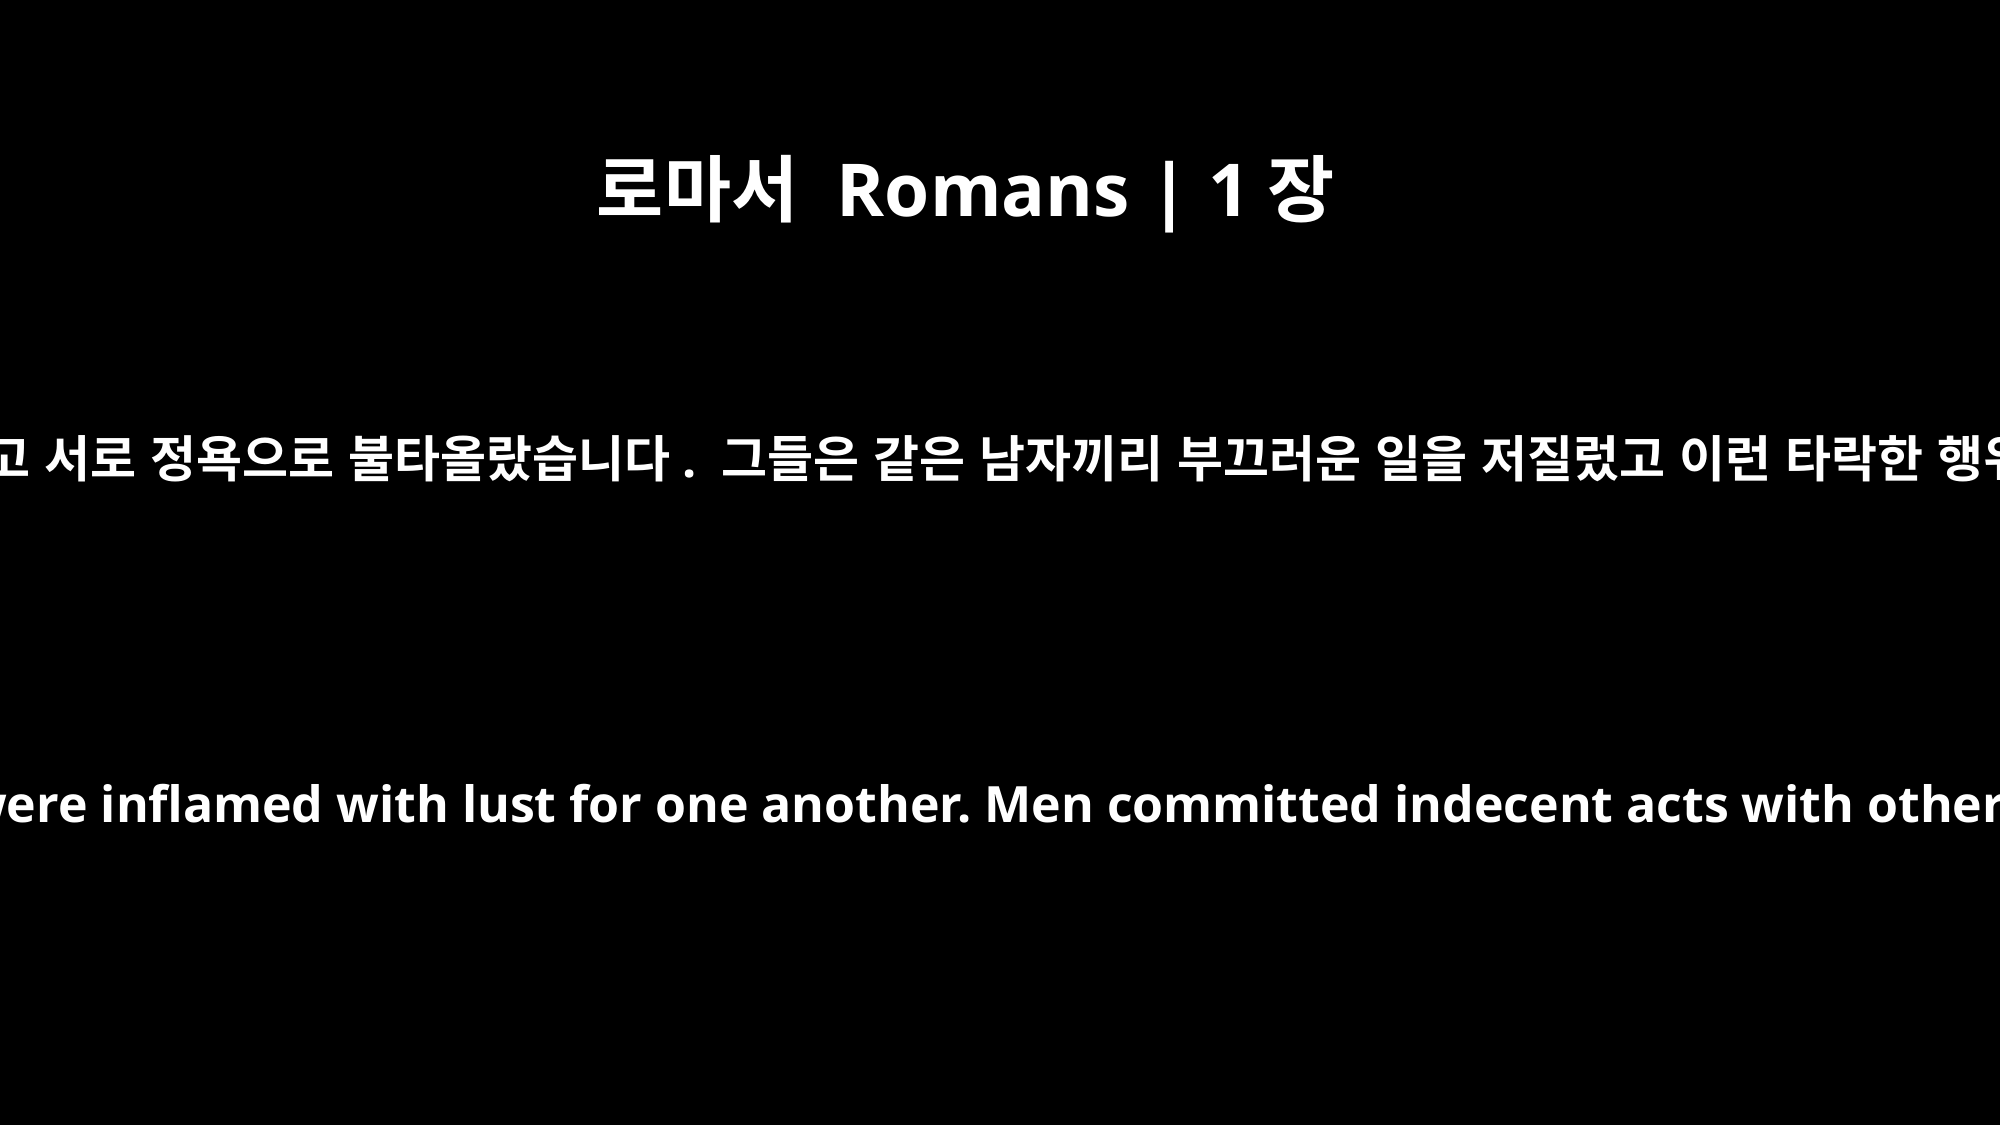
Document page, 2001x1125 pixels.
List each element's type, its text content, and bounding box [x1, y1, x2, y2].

text_box 27 남자들도 마찬가지로 여자와의 정상적인 관계를 버리고 서로 정욕으로 불타올랐습니다. 그들은 같은 남자끼리 부끄러운 일을 저질렀고 이런 타락한 행위로 인해 그들 자신이 마땅한 징벌을 받았습니다. [0, 359, 2000, 495]
text_box In the same way the men also abandoned natural relations with women and were inflamed with lust for one another. Men committed indecent acts with other men, and received in themselves the due penalty for their perversion. [0, 764, 2000, 840]
text_box 로마서 Romans | 1장 [582, 136, 1350, 239]
